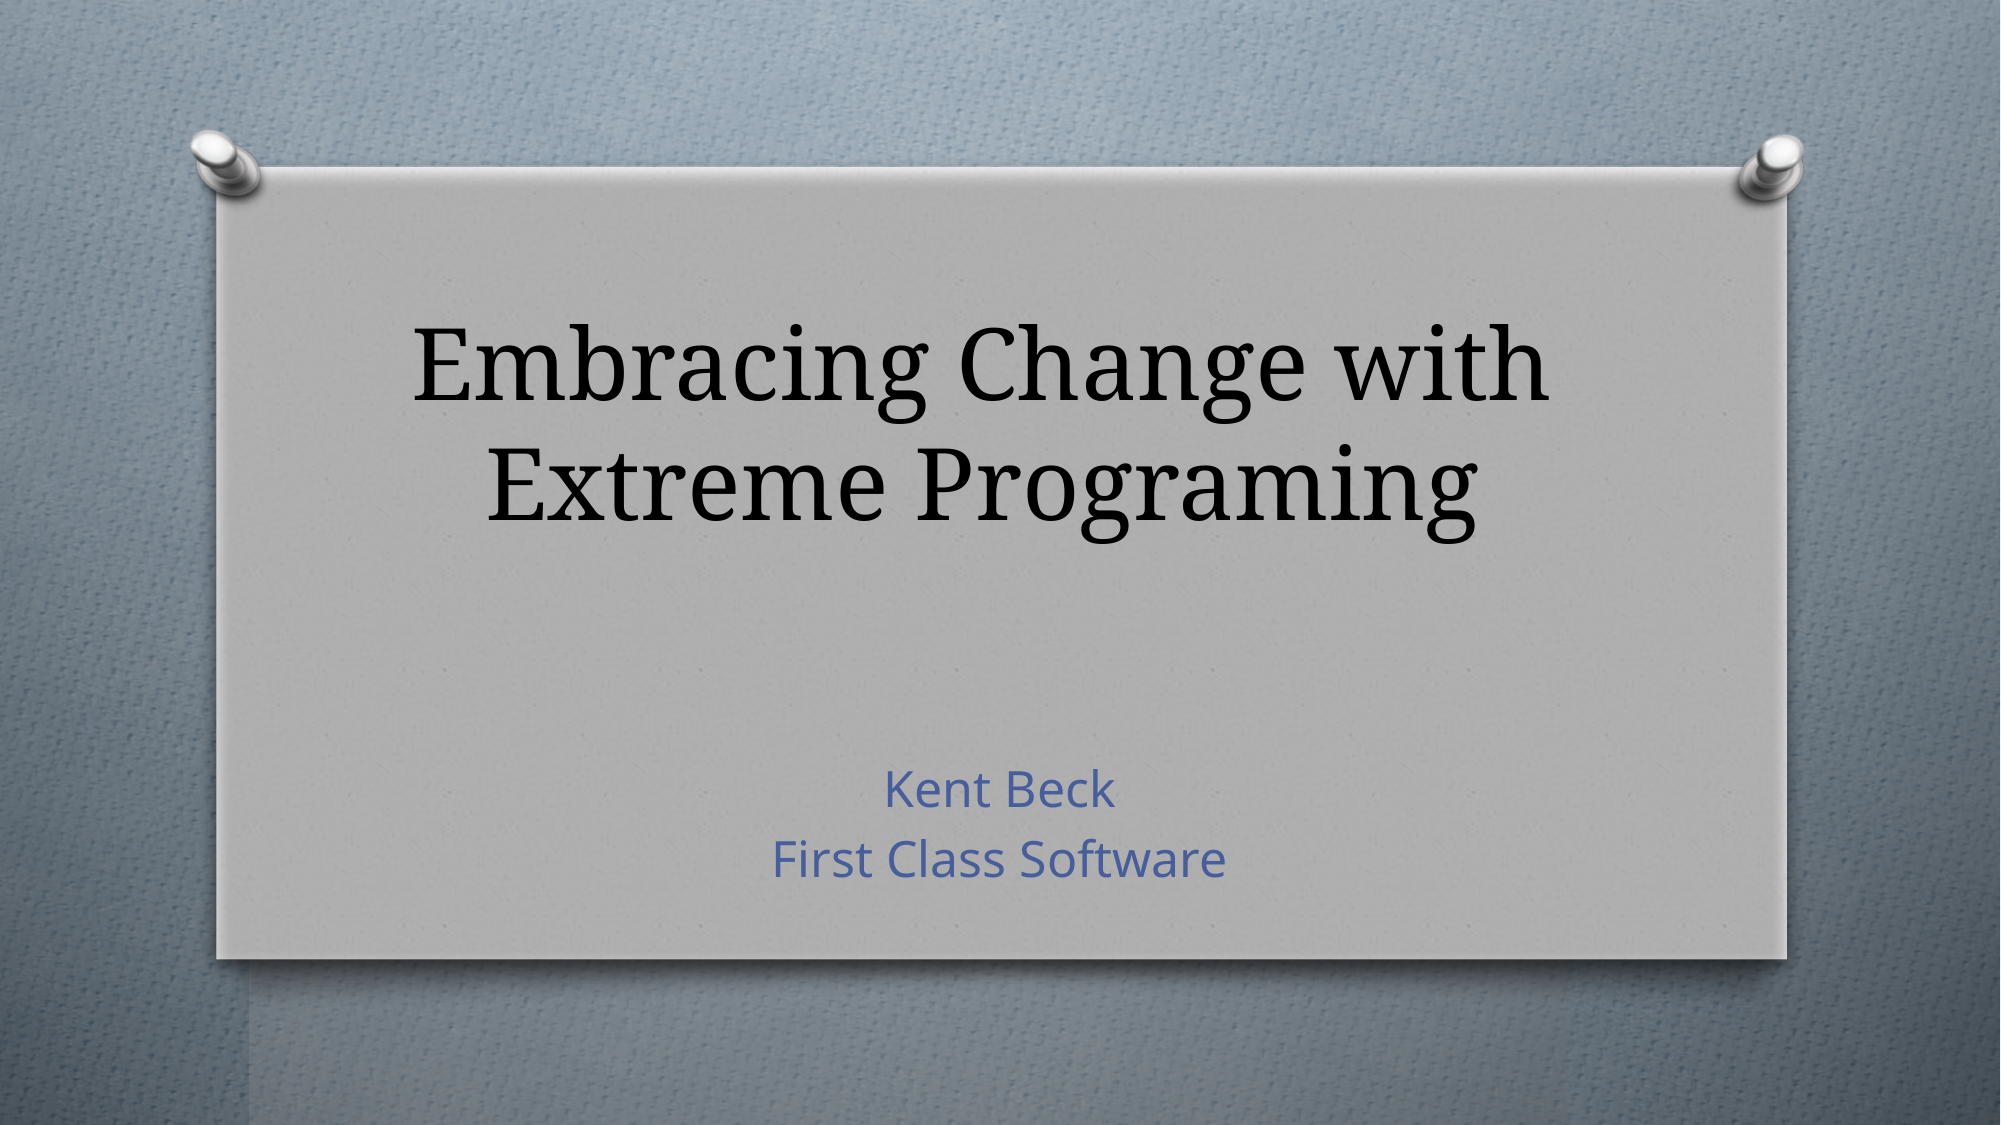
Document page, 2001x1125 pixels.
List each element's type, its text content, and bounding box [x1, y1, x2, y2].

picture [1709, 104, 1854, 235]
picture [155, 94, 305, 210]
subtitle Kent Beck First Class Software [261, 750, 1739, 1022]
title Embracing Change with Extreme Programing [225, 149, 1740, 692]
